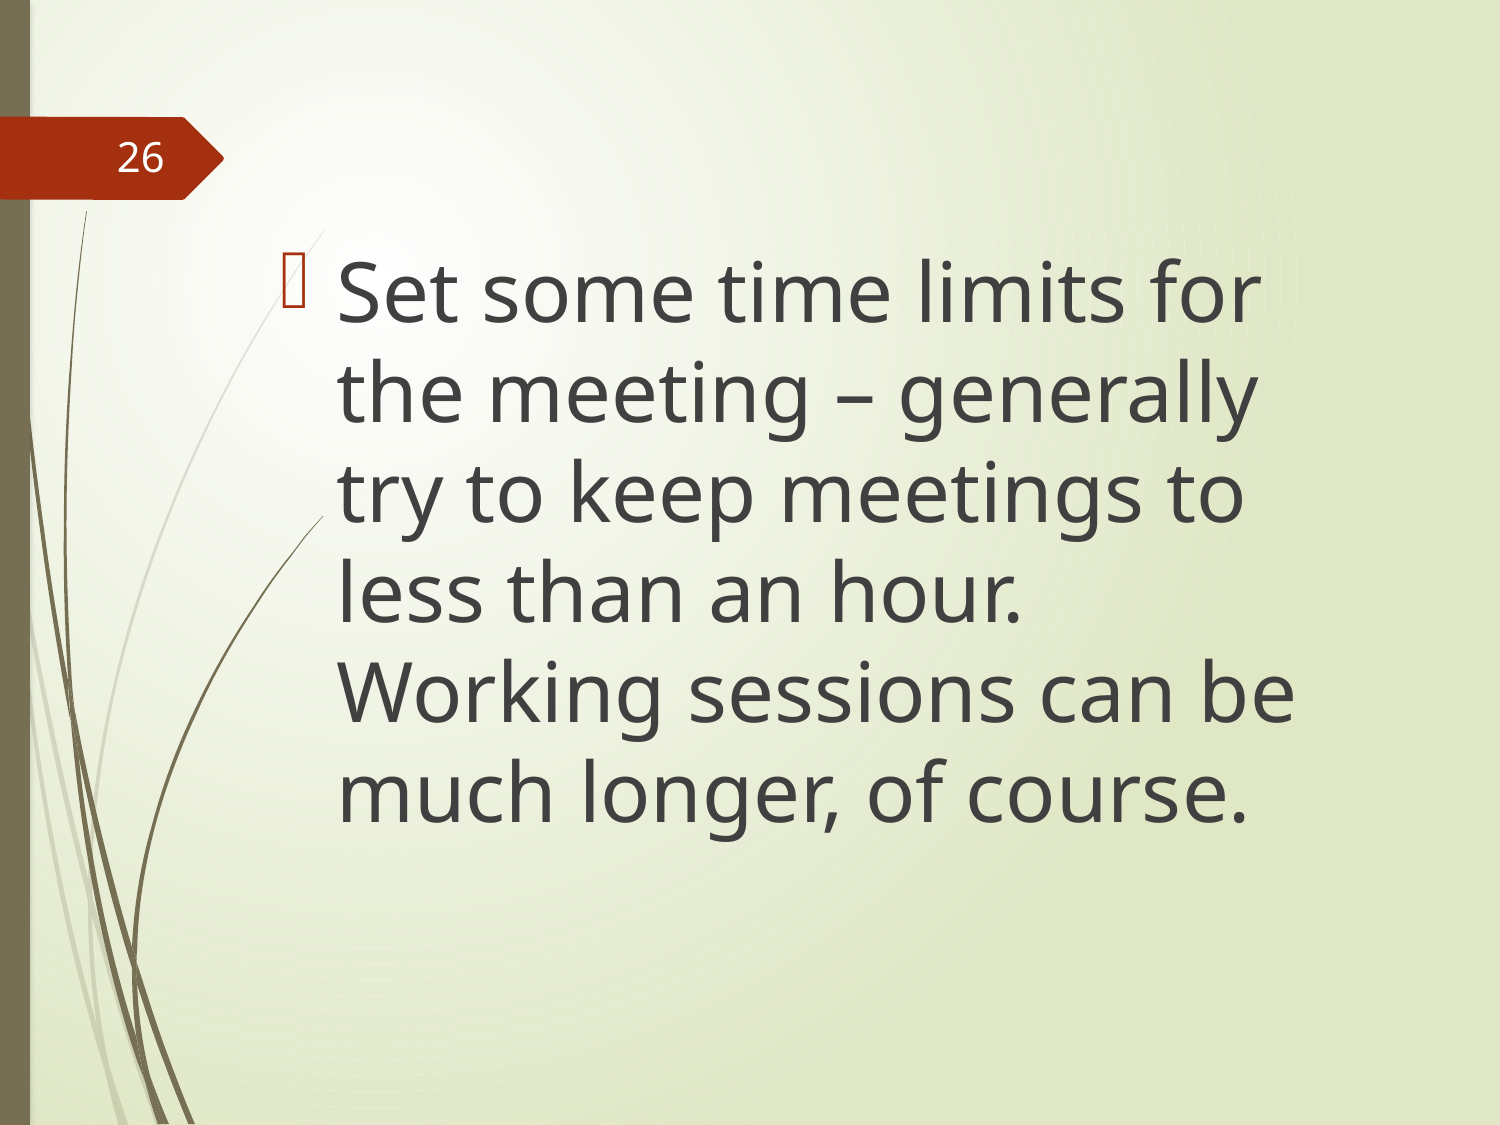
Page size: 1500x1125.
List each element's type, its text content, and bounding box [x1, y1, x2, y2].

list Set some time limits for the meeting – generally try to keep meetings to less than an hour. Working sessions can be much longer, of course. [265, 231, 1347, 852]
slide_number 26 [83, 129, 180, 190]
